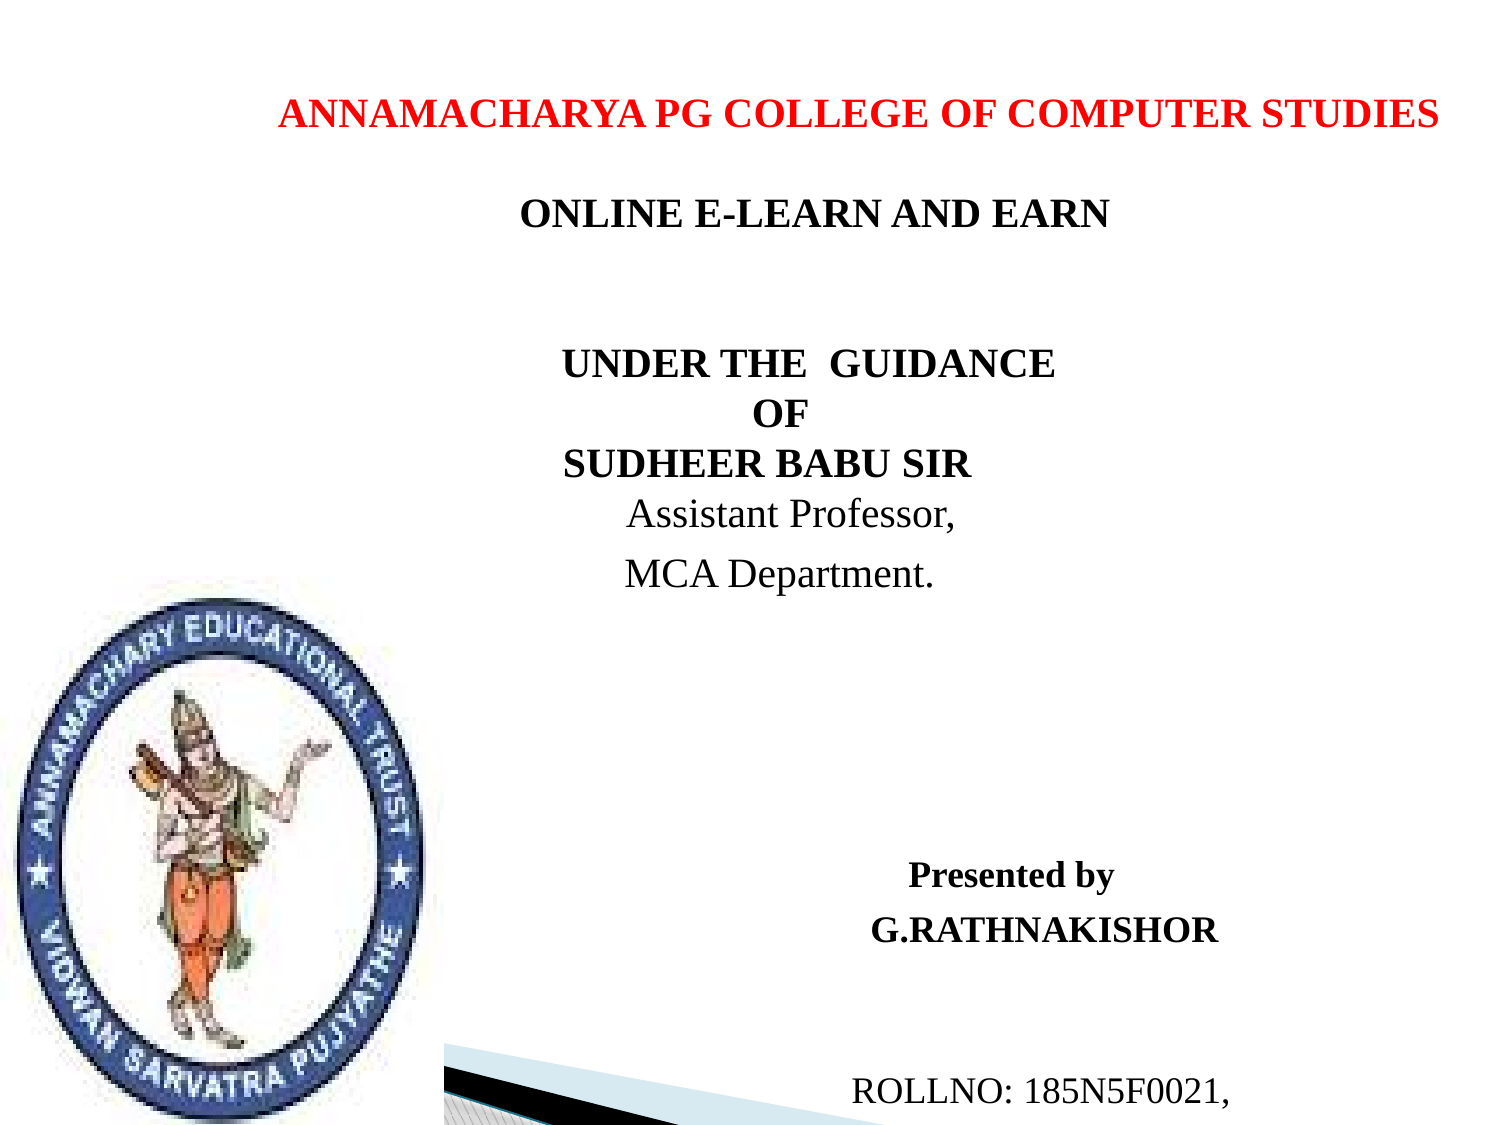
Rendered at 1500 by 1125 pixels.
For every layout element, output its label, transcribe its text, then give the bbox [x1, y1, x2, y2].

text_box ANNAMACHARYA PG COLLEGE OF COMPUTER STUDIES ONLINE E-LEARN AND EARN UNDER THE GUIDANCE OF SUDHEER BABU SIR Assistant Professor, MCA Department. [53, 78, 1500, 883]
text_box Presented by G.RATHNAKISHOR ROLLNO: 185N5F0021, MCA VI Semester, APGCCS, Rajampet [836, 834, 1499, 1125]
picture [0, 576, 444, 1125]
